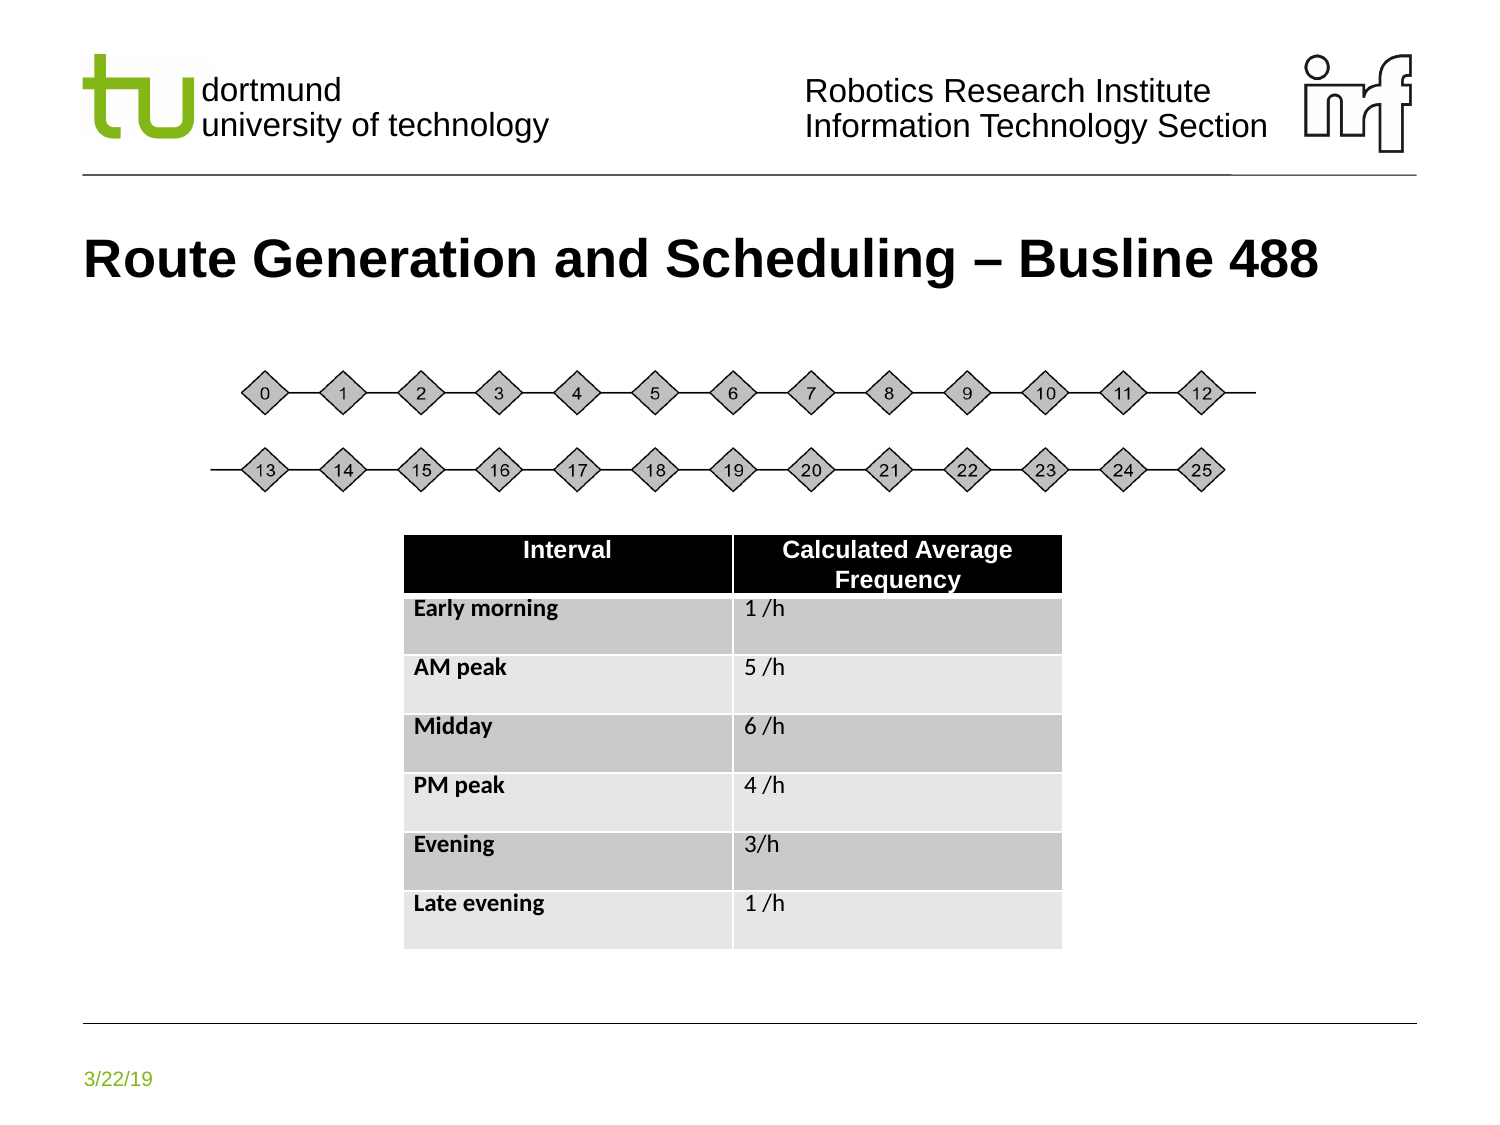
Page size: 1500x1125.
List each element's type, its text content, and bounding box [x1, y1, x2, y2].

title Route Generation and Scheduling – Busline 488 [76, 174, 1412, 338]
table_header Interval [404, 535, 732, 593]
table_cell 1 /h [734, 892, 1062, 949]
table_cell PM peak [404, 774, 732, 831]
table_cell Early morning [404, 599, 732, 654]
table_cell 5 /h [734, 656, 1062, 713]
table_cell 6 /h [734, 715, 1062, 772]
table_cell Midday [404, 715, 732, 772]
picture [205, 85, 213, 99]
list [76, 349, 1412, 1001]
table_cell 3/h [734, 833, 1062, 890]
picture [140, 349, 1326, 513]
table_cell 4 /h [734, 774, 1062, 831]
picture [1304, 54, 1412, 153]
picture [82, 54, 213, 139]
table_cell 1 /h [734, 599, 1062, 654]
table_header Calculated Average Frequency [734, 535, 1062, 593]
table_cell Evening [404, 833, 732, 890]
table_cell AM peak [404, 656, 732, 713]
table_cell Late evening [404, 892, 732, 949]
